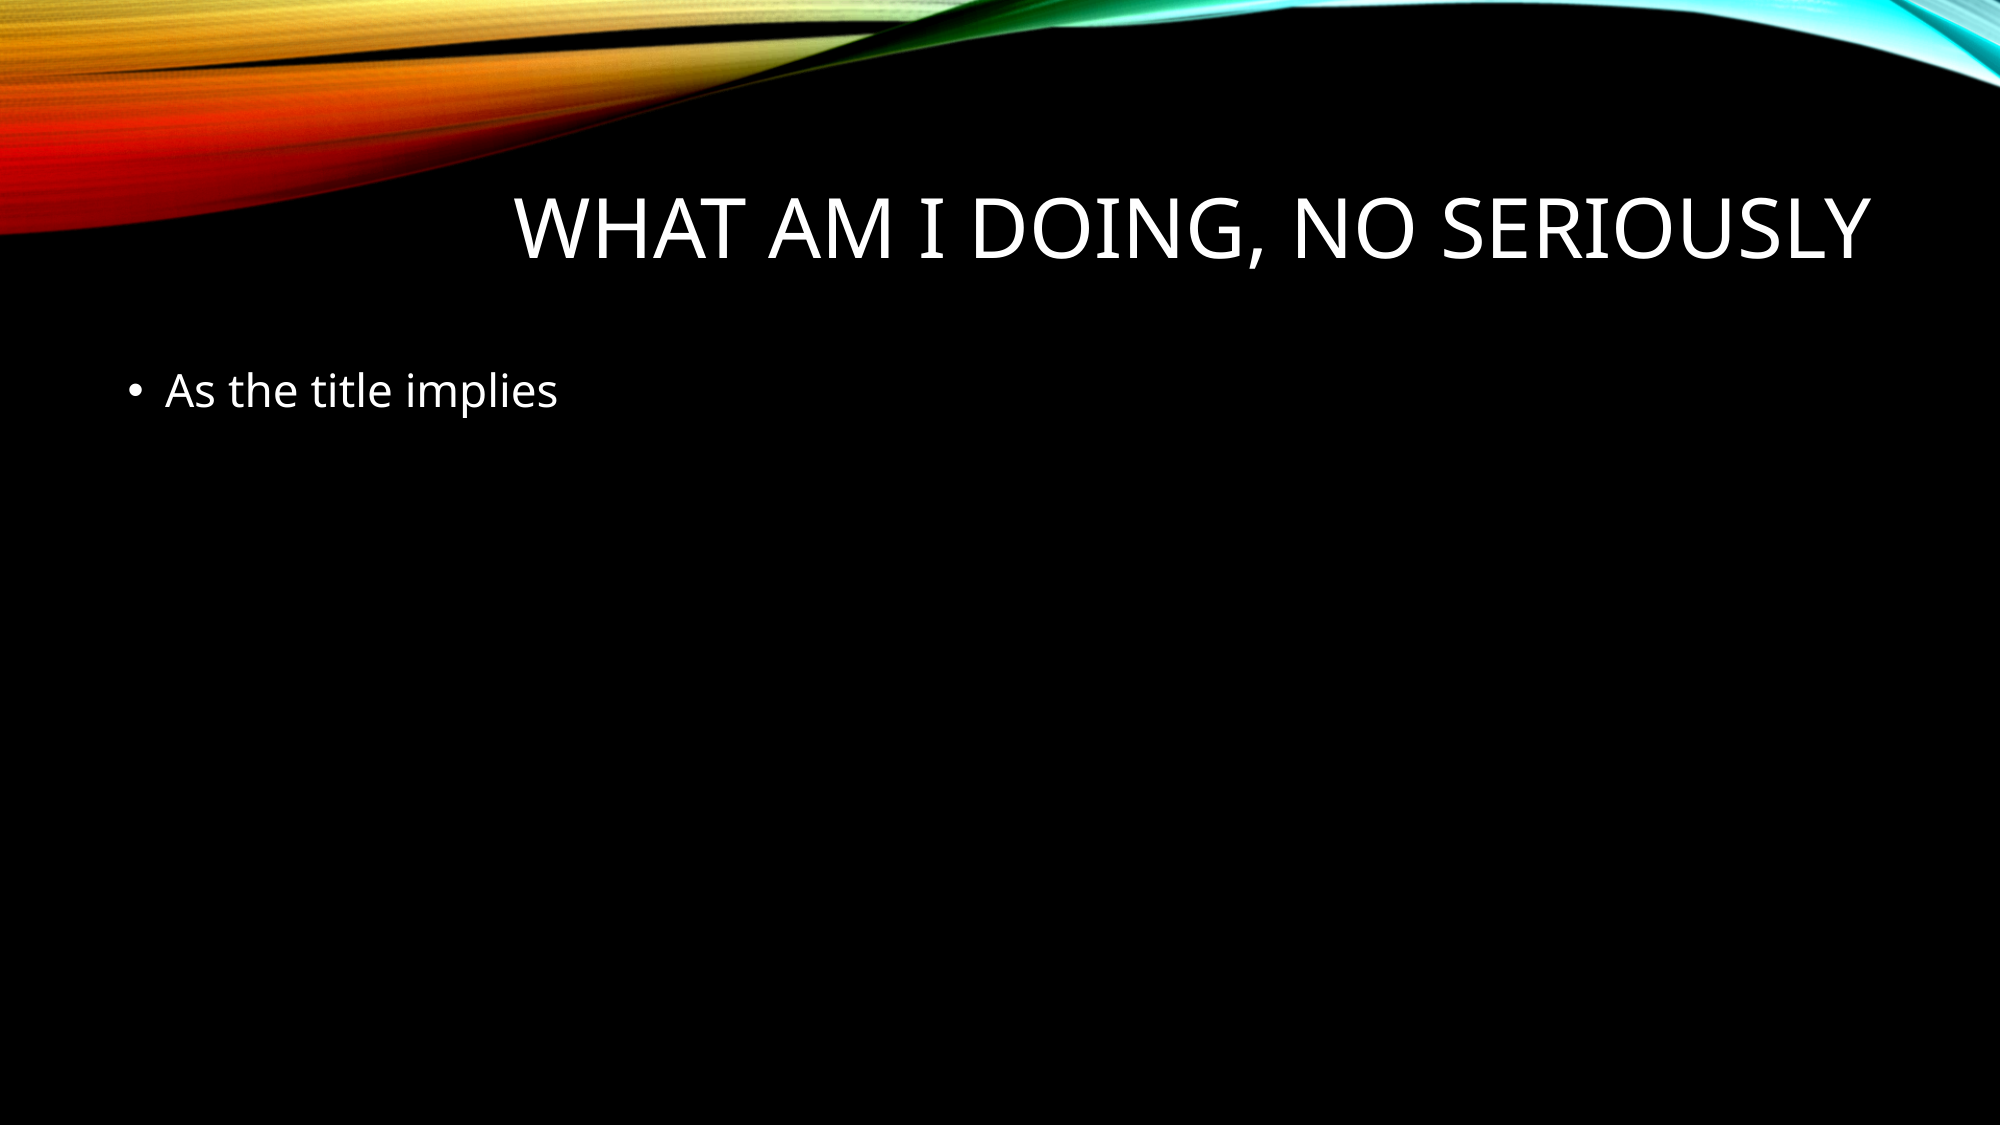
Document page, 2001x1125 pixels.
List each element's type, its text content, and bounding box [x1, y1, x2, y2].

picture [0, 0, 2000, 237]
list As the title implies [112, 360, 1888, 1021]
title What am I doing, no seriously [474, 125, 1888, 338]
